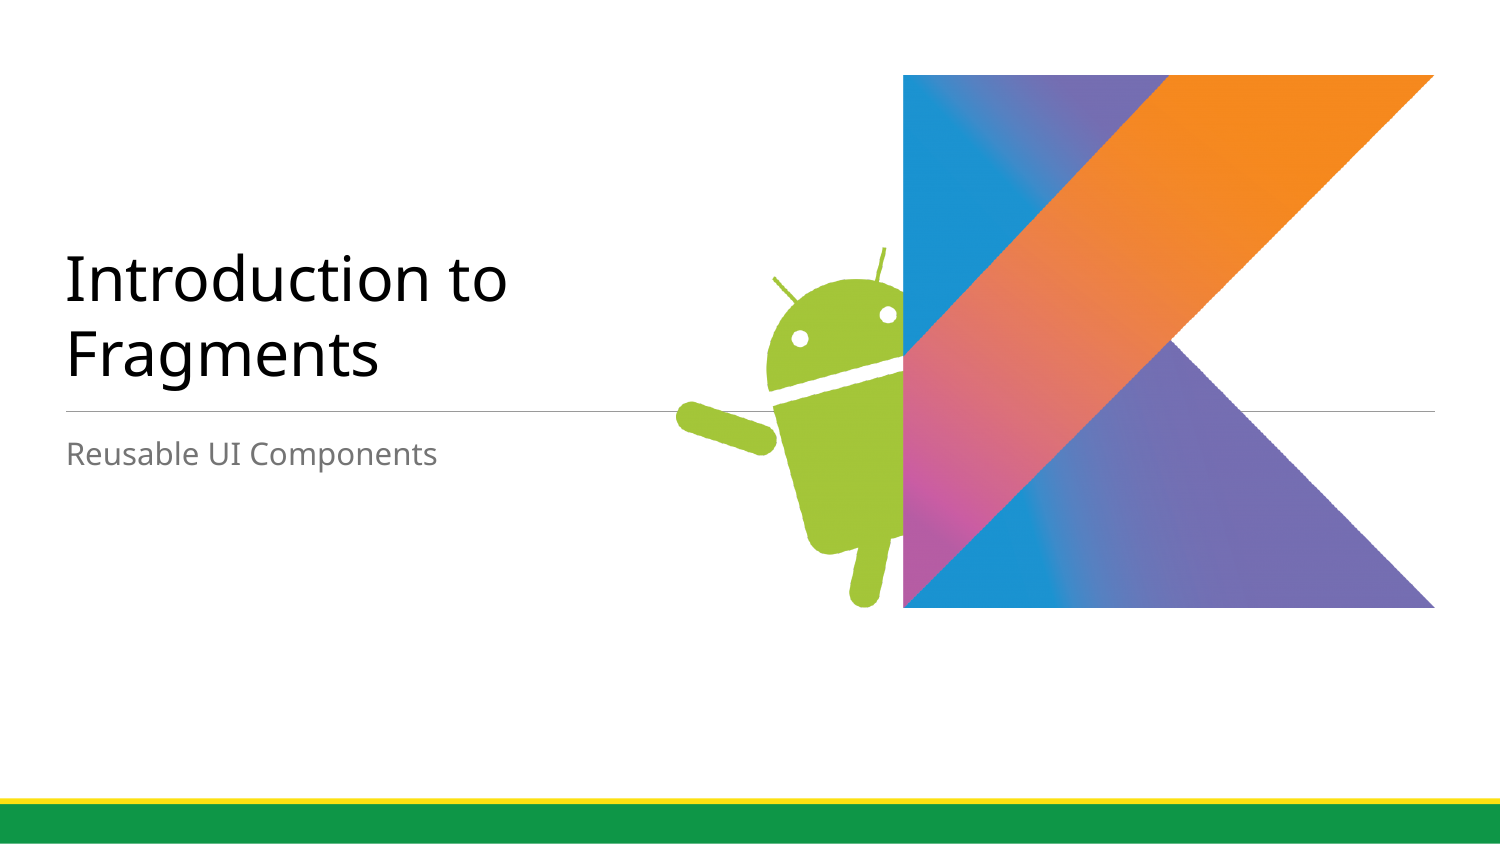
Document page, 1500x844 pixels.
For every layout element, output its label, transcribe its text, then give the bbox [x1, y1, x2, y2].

picture [675, 75, 1435, 608]
title Introduction to Fragments [65, 113, 671, 390]
list Reusable UI Components [65, 433, 671, 523]
